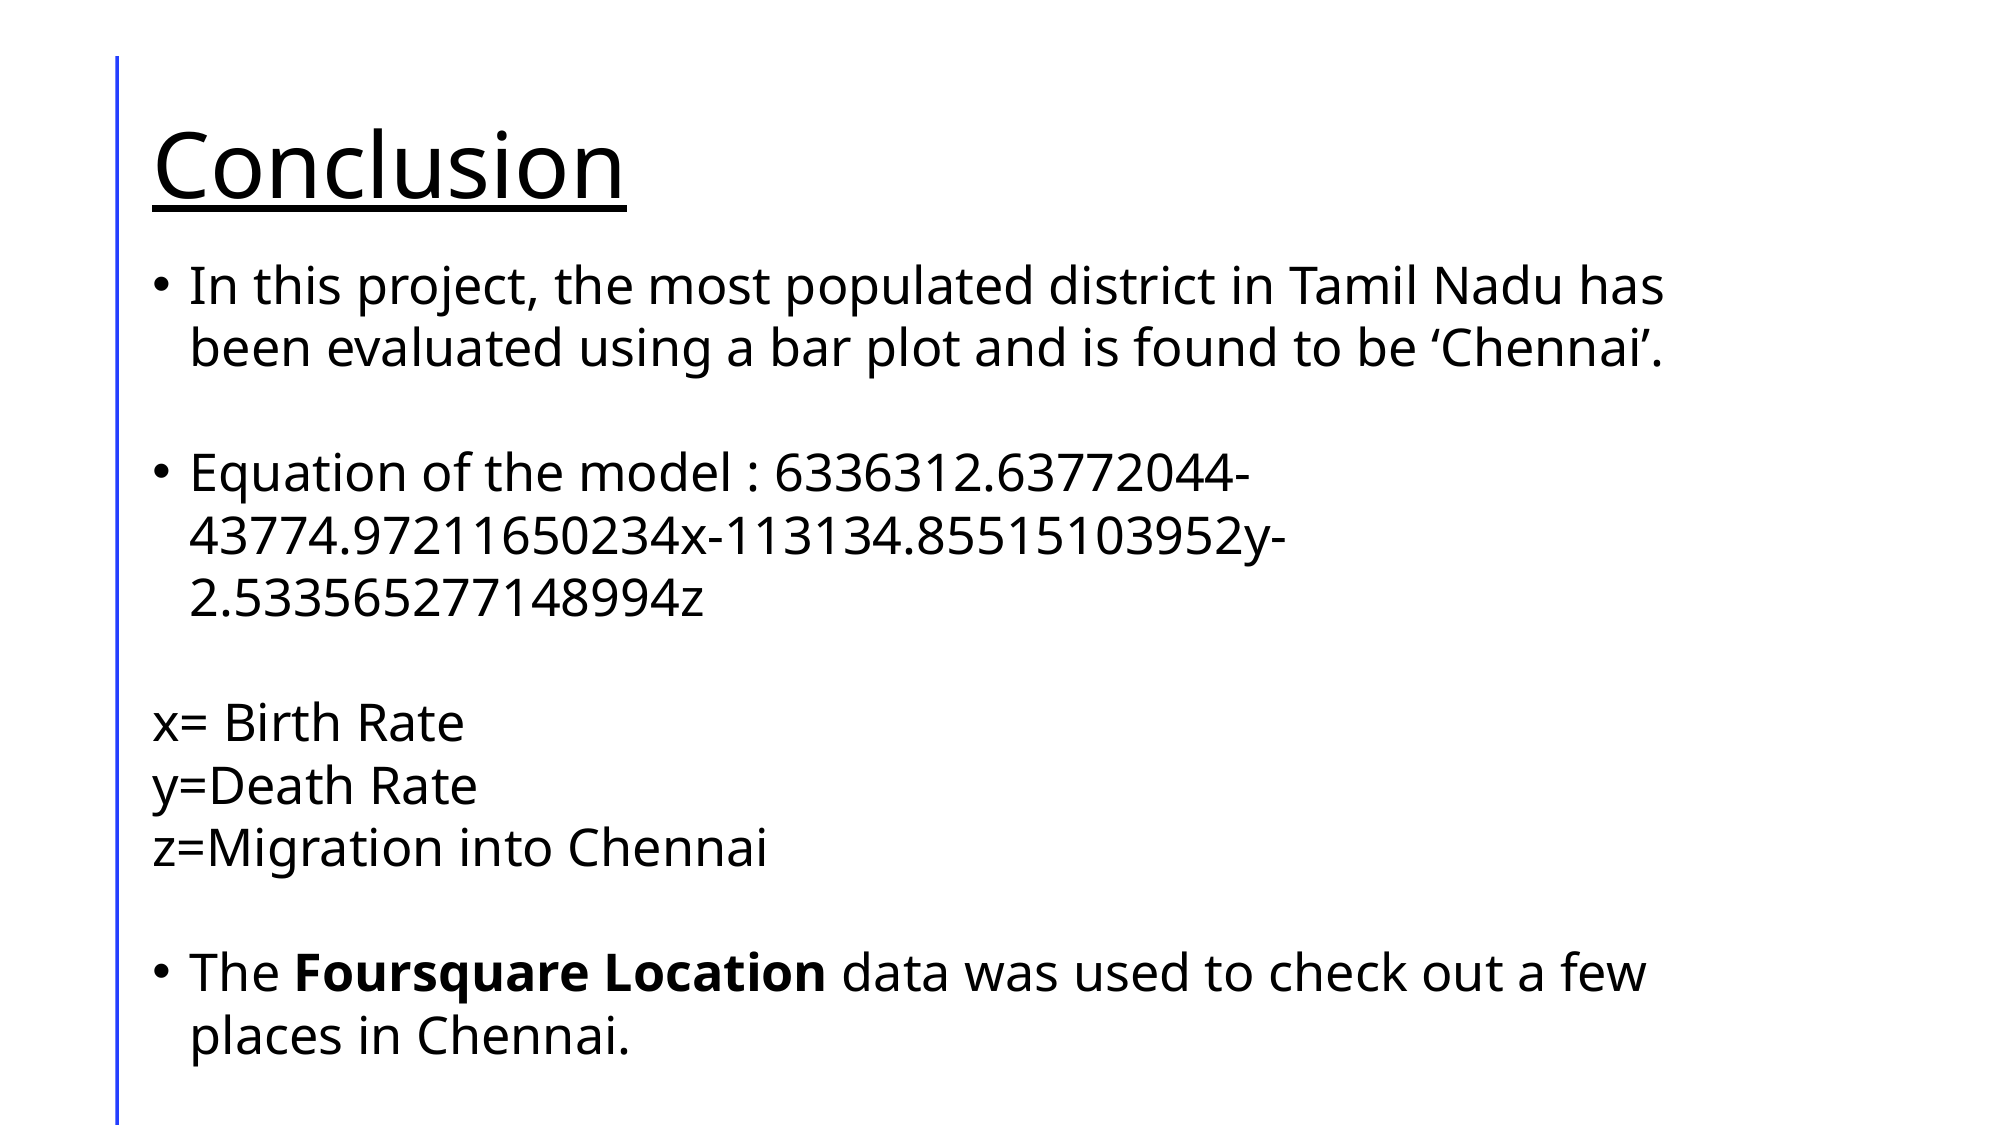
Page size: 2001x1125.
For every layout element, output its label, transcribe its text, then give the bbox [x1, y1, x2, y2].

list In this project, the most populated district in Tamil Nadu has been evaluated using a bar plot and is found to be ‘Chennai’. Equation of the model : 6336312.63772044-43774.97211650234x-113134.85515103952y-2.533565277148994z x= Birth Rate y=Death Rate z=Migration into Chennai The Foursquare Location data was used to check out a few places in Chennai. [137, 244, 1800, 1065]
title Conclusion [137, 59, 1863, 278]
